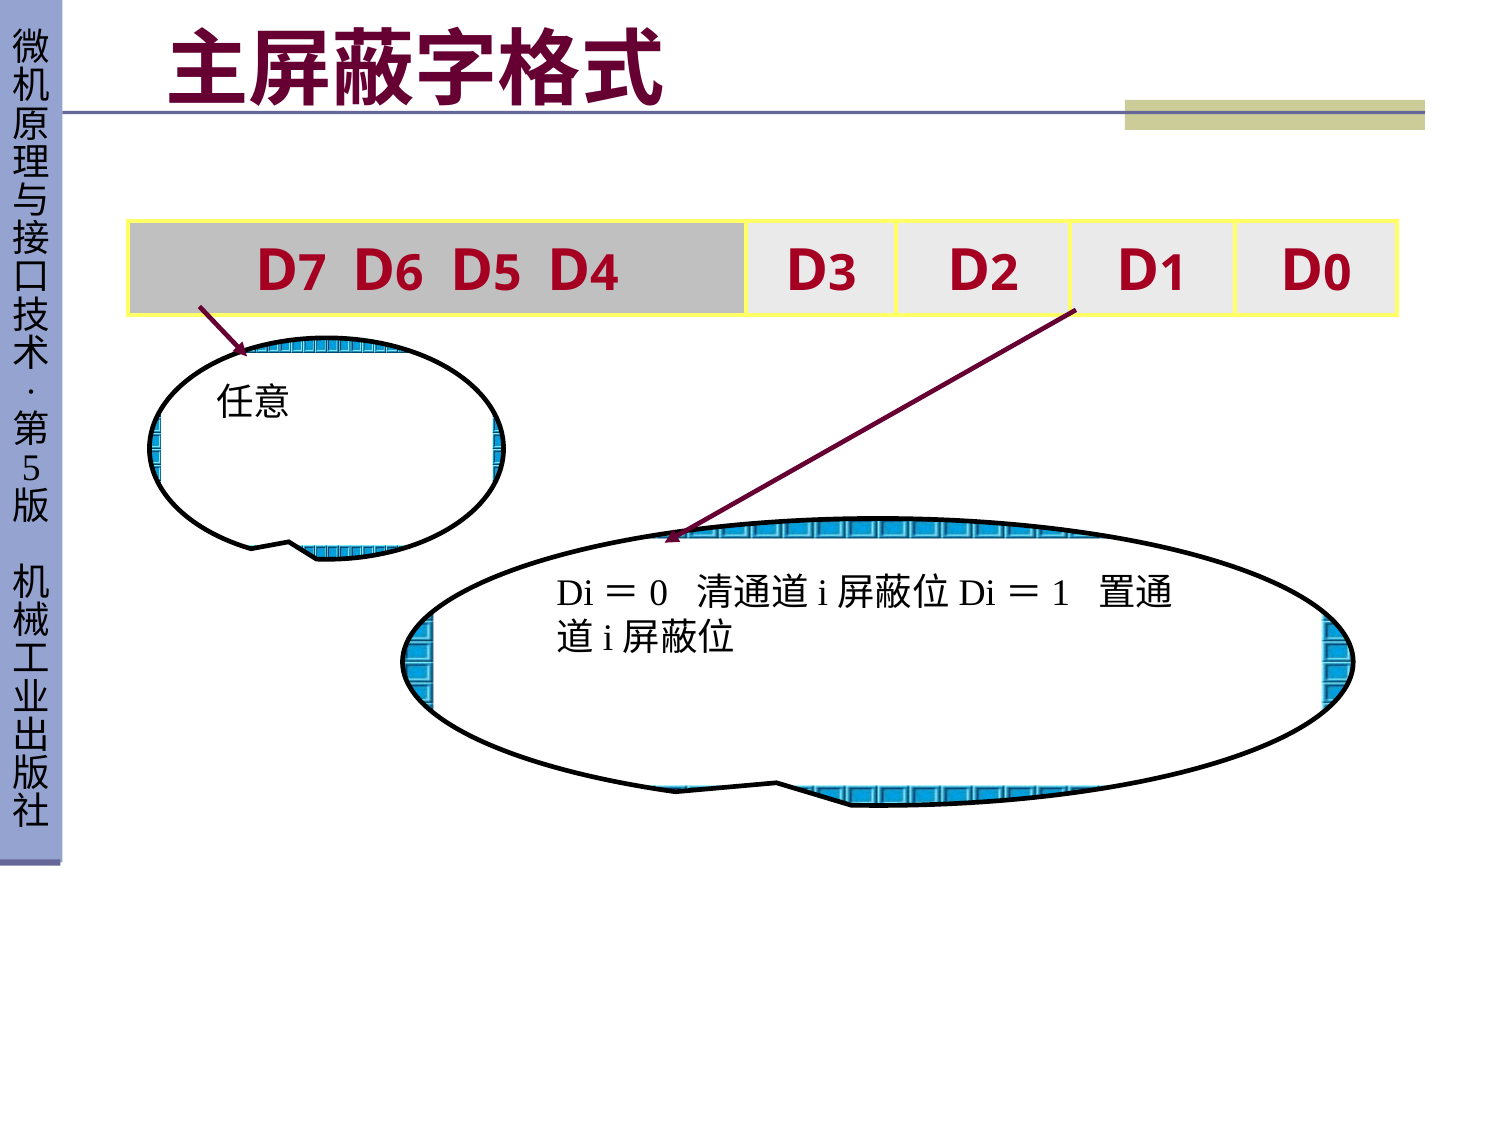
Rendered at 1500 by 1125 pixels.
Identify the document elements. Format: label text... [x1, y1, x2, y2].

text_box [664, 309, 1077, 543]
title 主屏蔽字格式 [149, 24, 1426, 105]
table_header D0 [1237, 223, 1395, 313]
table_header D3 [748, 223, 894, 313]
text_box Di＝0 清通道i屏蔽位Di＝1 置通道i屏蔽位 [402, 518, 1354, 806]
table_header D2 [898, 223, 1068, 313]
table_header D7 D6 D5 D4 [130, 223, 744, 313]
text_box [149, 306, 504, 560]
table_header D1 [1072, 223, 1233, 313]
